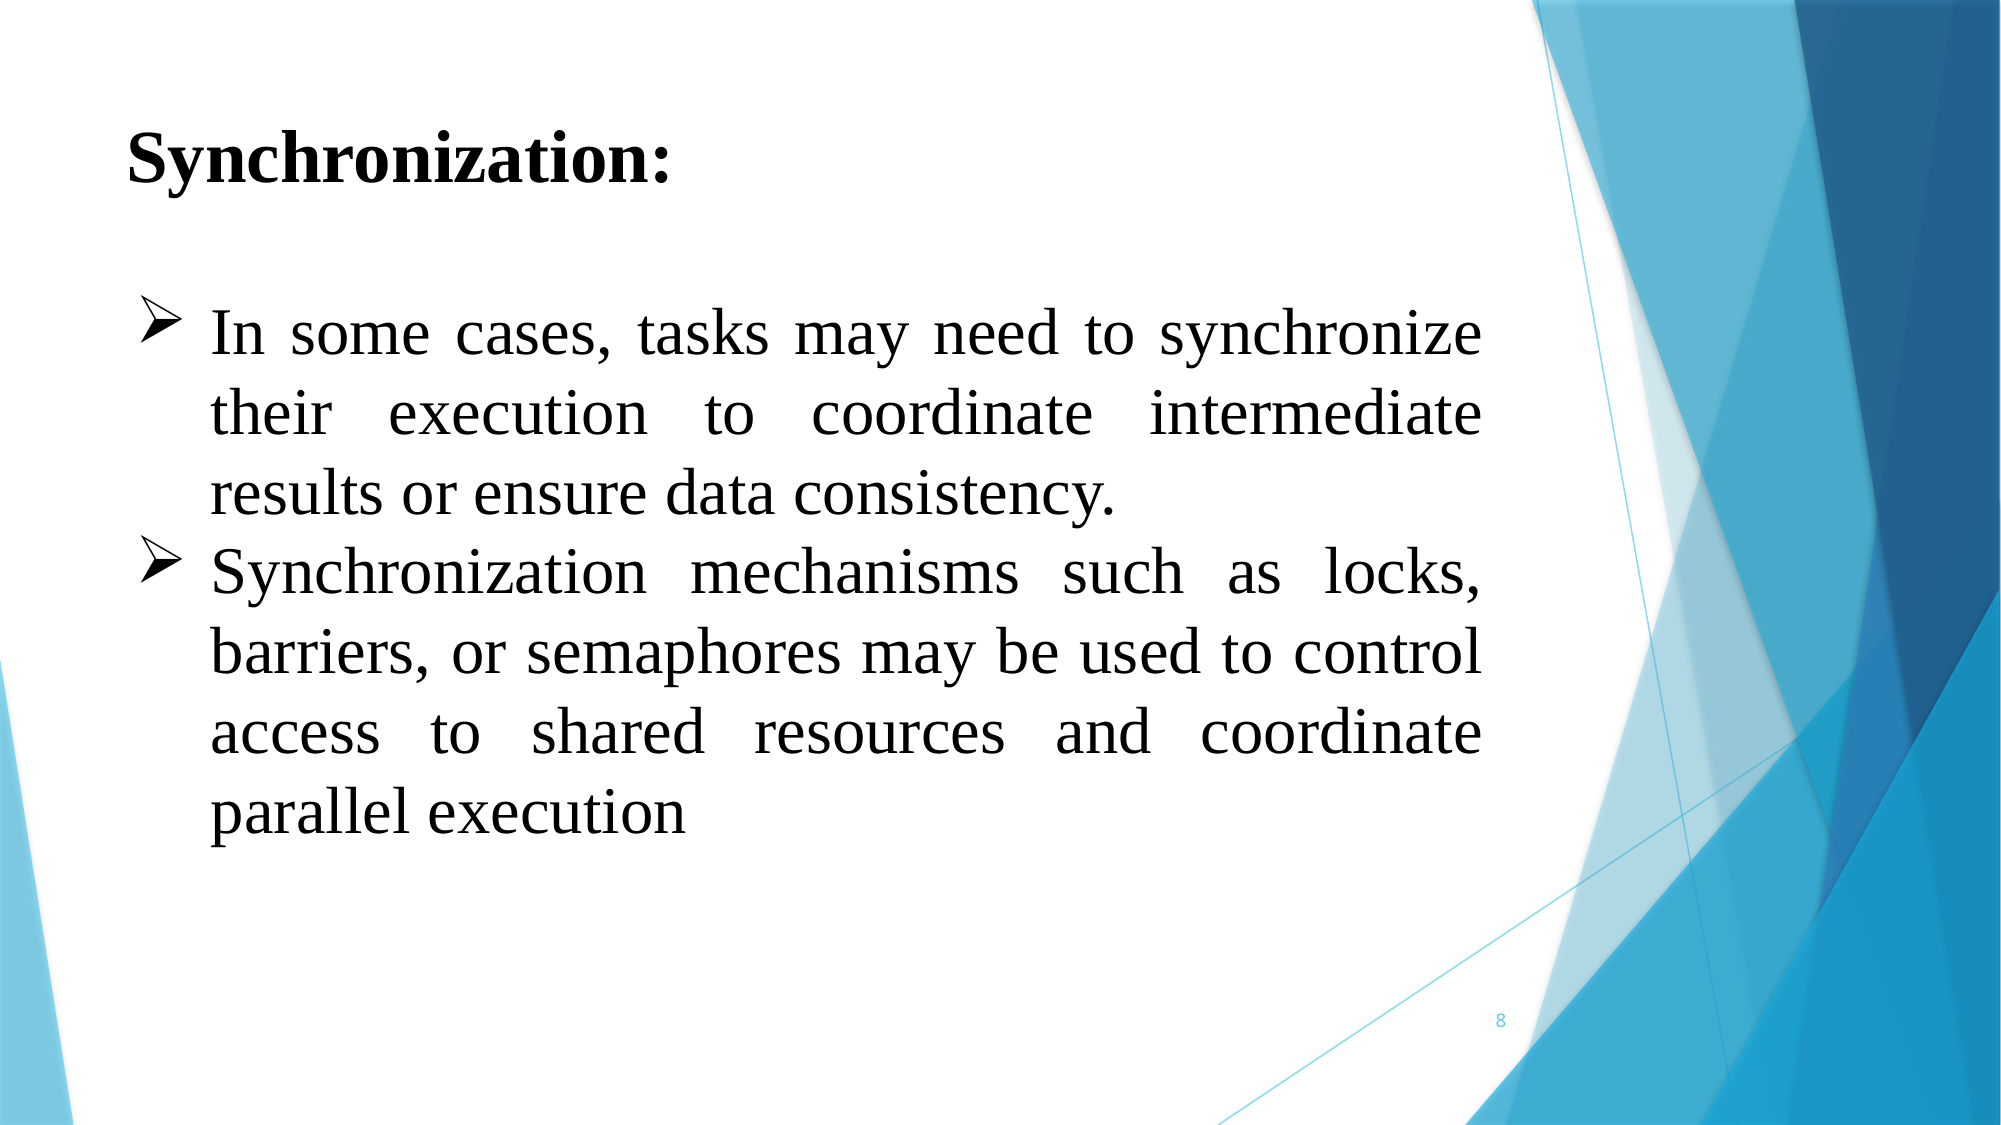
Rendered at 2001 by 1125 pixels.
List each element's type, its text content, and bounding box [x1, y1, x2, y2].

slide_number 8 [1409, 991, 1522, 1051]
title Synchronization: [111, 99, 1522, 317]
text_box In some cases, tasks may need to synchronize their execution to coordinate intermediate results or ensure data consistency. Synchronization mechanisms such as locks, barriers, or semaphores may be used to control access to shared resources and coordinate parallel execution [121, 280, 1500, 855]
